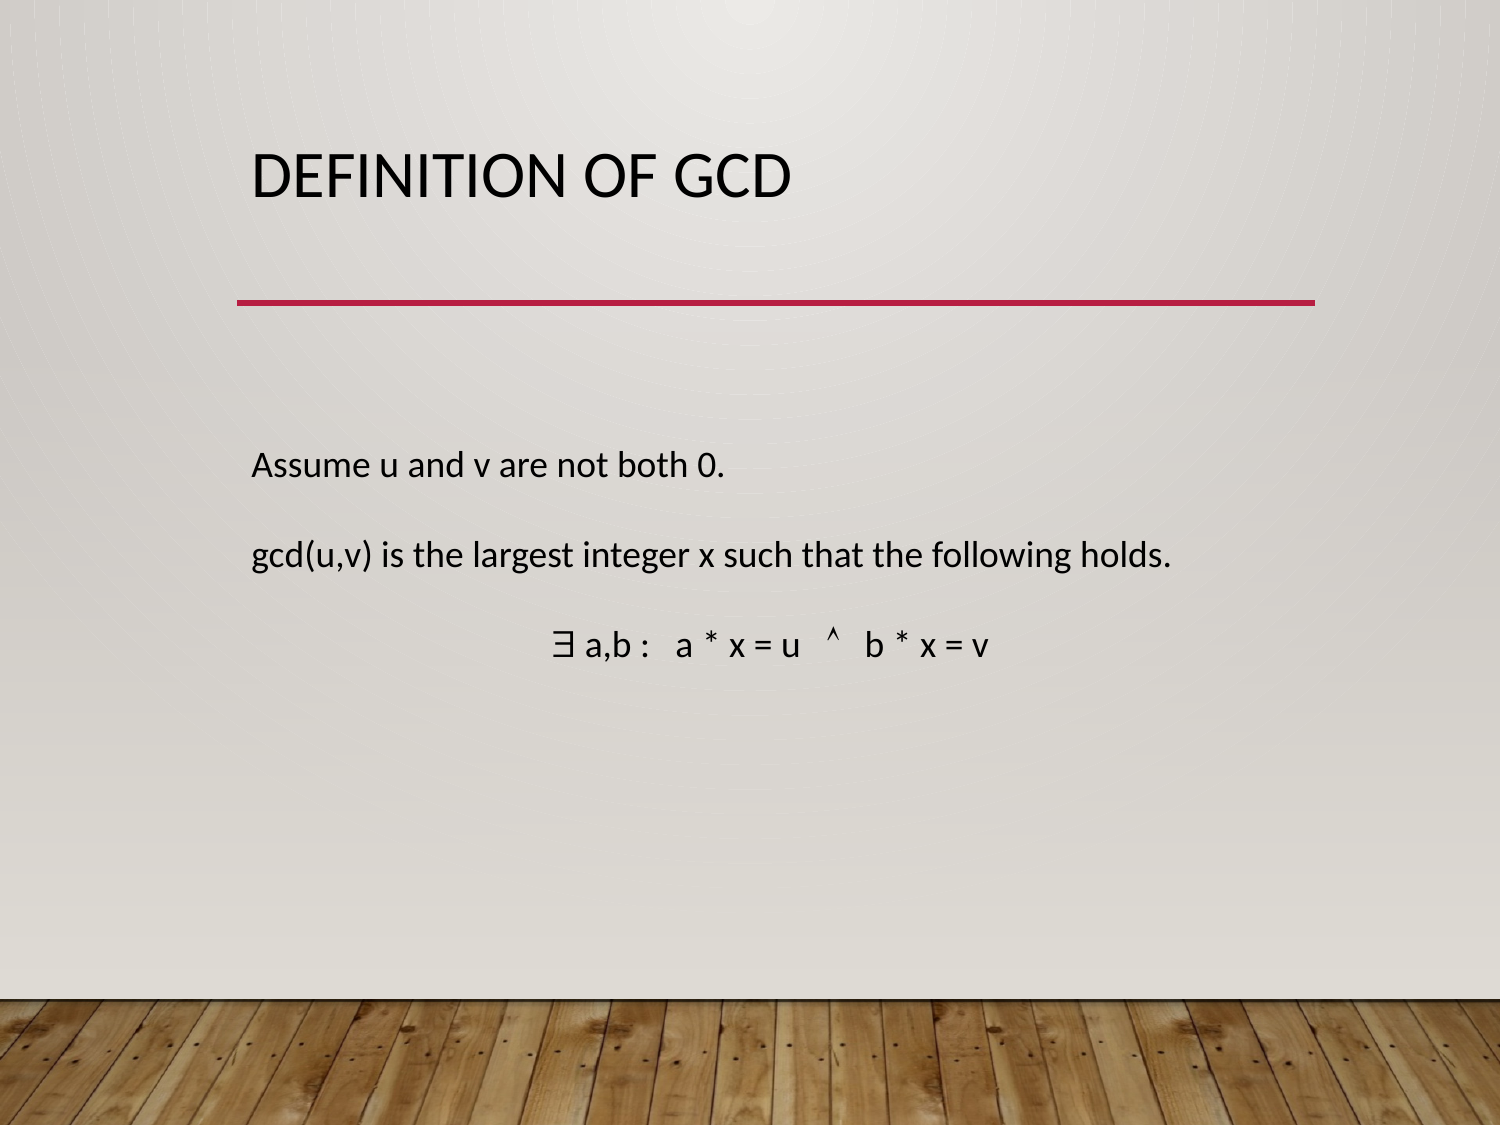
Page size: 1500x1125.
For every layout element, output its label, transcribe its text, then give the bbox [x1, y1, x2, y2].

picture [0, 999, 1500, 1125]
title Definition of GCD [236, 131, 1315, 305]
text_box Assume u and v are not both 0. gcd(u,v) is the largest integer x such that the following holds.  a,b : a * x = u  b * x = v [236, 432, 1260, 673]
